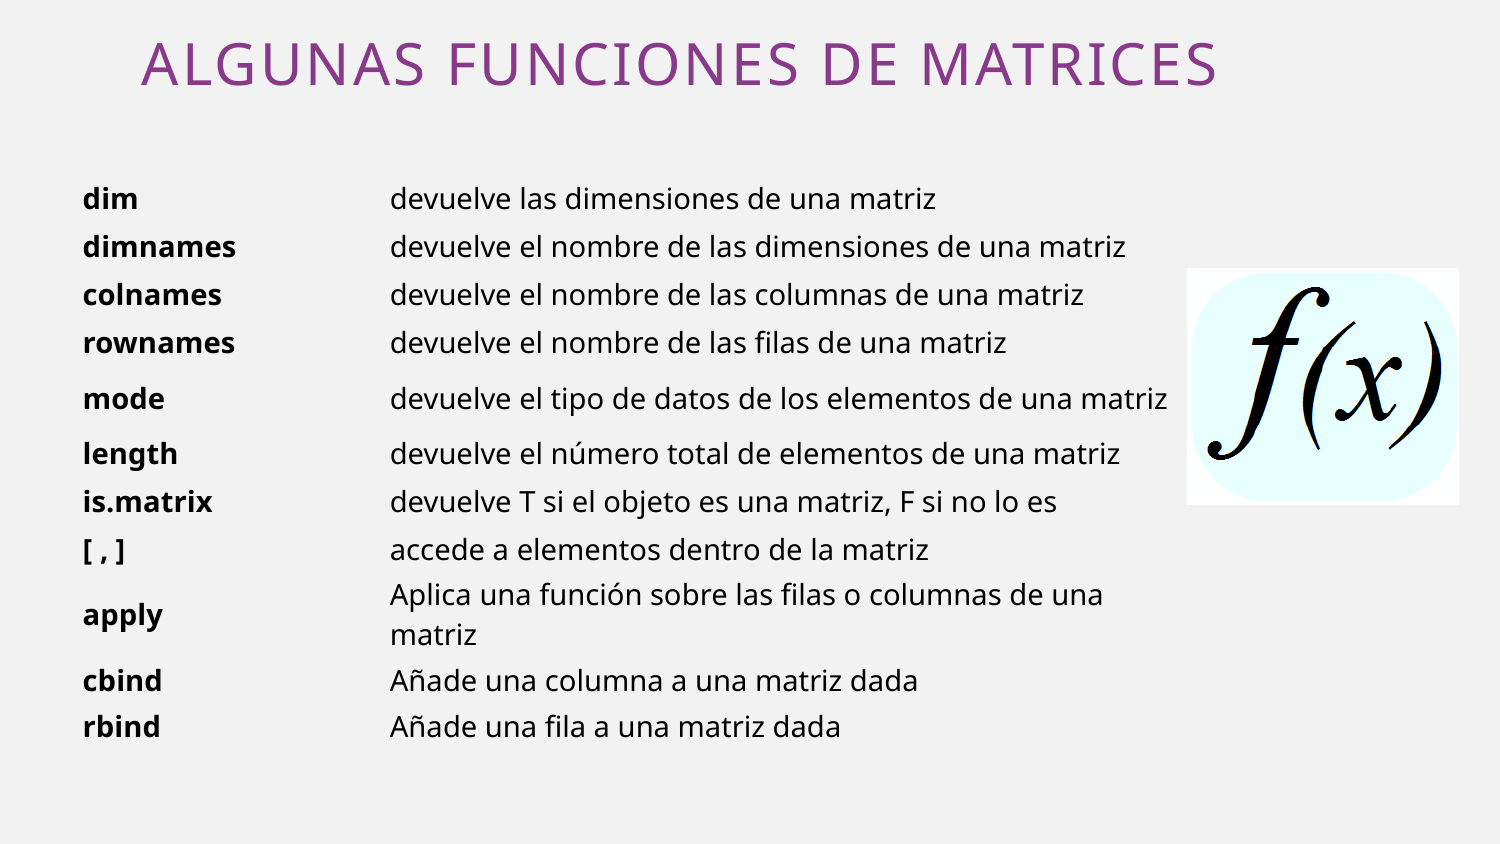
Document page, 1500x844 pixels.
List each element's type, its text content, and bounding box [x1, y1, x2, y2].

table_cell rownames [77, 319, 384, 367]
picture [1187, 268, 1459, 505]
table_cell dimnames [77, 222, 384, 270]
table_cell is.matrix [77, 477, 384, 526]
table_cell length [77, 429, 384, 477]
table_cell devuelve el nombre de las filas de una matriz [384, 319, 1187, 367]
table_cell accede a elementos dentro de la matriz [384, 526, 1187, 571]
table_header dim [77, 174, 384, 222]
table_cell Aplica una función sobre las filas o columnas de una matriz [384, 571, 1187, 657]
table_cell Añade una fila a una matriz dada [384, 703, 1187, 749]
table_cell colnames [77, 270, 384, 319]
table_cell rbind [77, 703, 384, 749]
table_cell mode [77, 367, 384, 429]
table_cell [ , ] [77, 526, 384, 571]
table_cell devuelve el número total de elementos de una matriz [384, 429, 1187, 477]
table_cell Añade una columna a una matriz dada [384, 657, 1187, 703]
table_cell devuelve el nombre de las columnas de una matriz [384, 270, 1187, 319]
table_cell apply [77, 571, 384, 657]
table_cell cbind [77, 657, 384, 703]
table_cell devuelve el nombre de las dimensiones de una matriz [384, 222, 1187, 270]
table_header devuelve las dimensiones de una matriz [384, 174, 1187, 222]
title Algunas funciones de matrices [121, 18, 1313, 115]
table_cell devuelve el tipo de datos de los elementos de una matriz [384, 367, 1187, 429]
table_cell devuelve T si el objeto es una matriz, F si no lo es [384, 477, 1187, 526]
